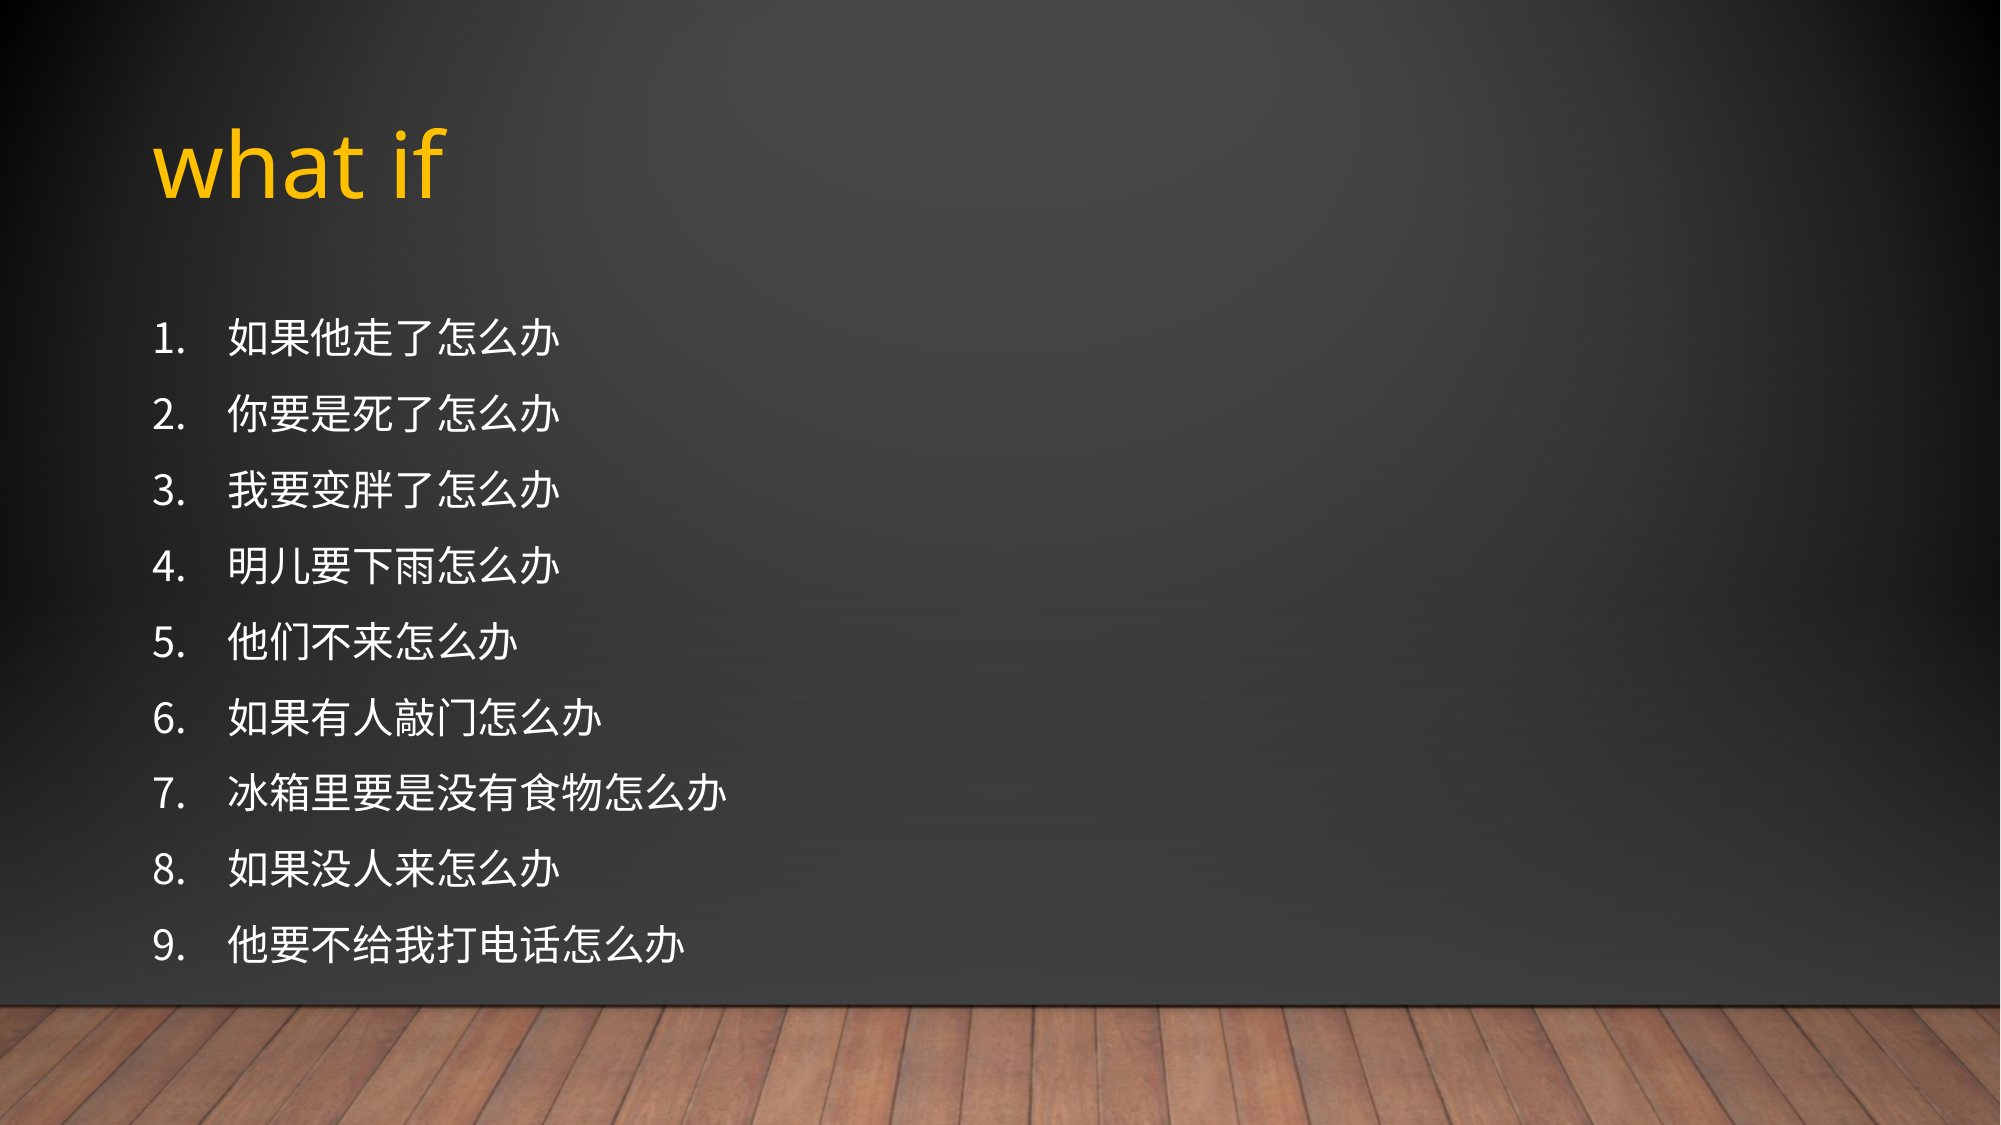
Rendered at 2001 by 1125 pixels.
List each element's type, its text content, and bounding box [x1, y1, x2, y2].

title what if [137, 59, 1863, 278]
list 如果他走了怎么办 你要是死了怎么办 我要变胖了怎么办 明儿要下雨怎么办 他们不来怎么办 如果有人敲门怎么办 冰箱里要是没有食物怎么办 如果没人来怎么办 他要不给我打电话怎么办 [137, 299, 1863, 1014]
picture [0, 0, 2001, 1125]
